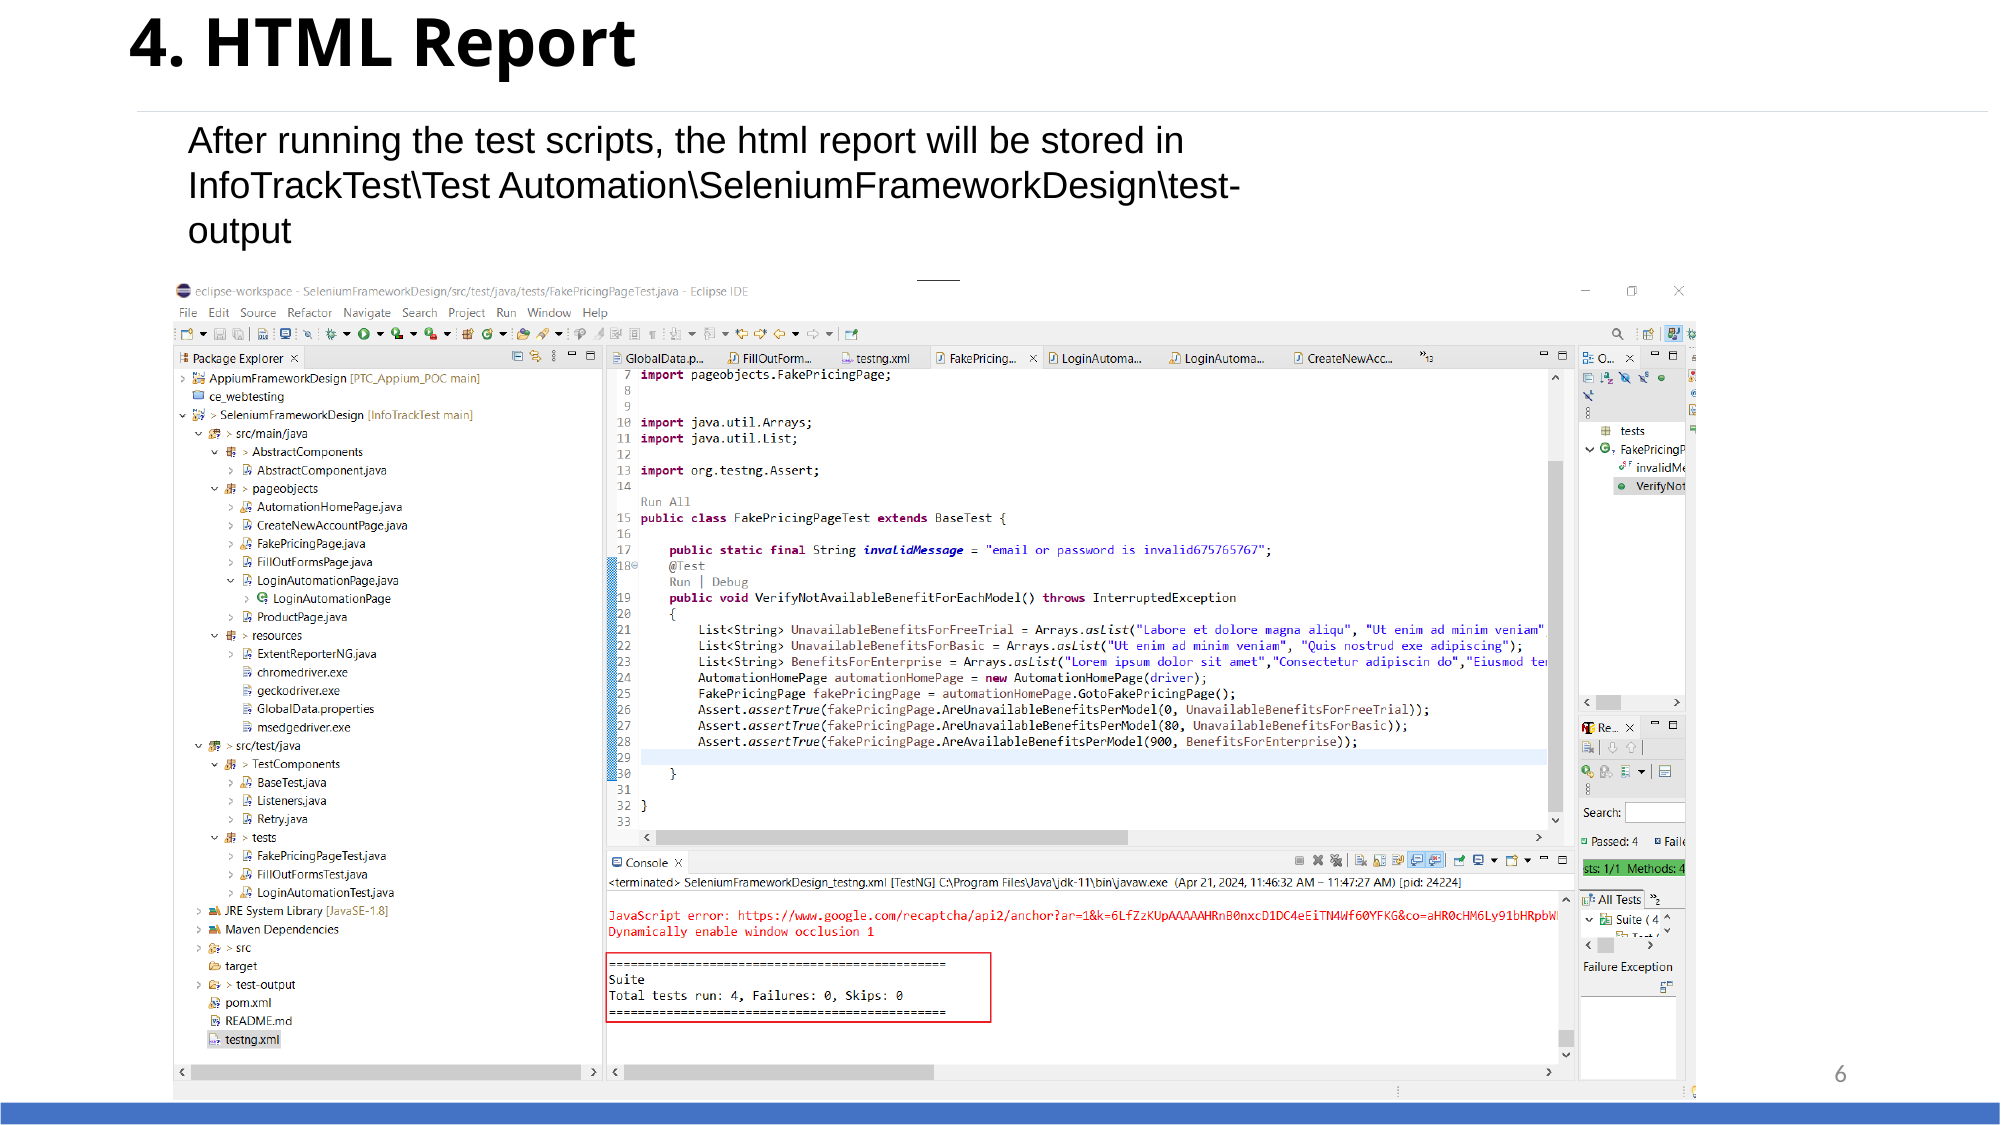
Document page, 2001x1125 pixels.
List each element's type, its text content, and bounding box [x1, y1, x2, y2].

picture [172, 280, 1696, 1100]
text_box 4. HTML Report [114, 2, 1839, 86]
text_box [0, 1100, 2000, 1125]
text_box After running the test scripts, the html report will be stored in InfoTrackTest\Test Automation\SeleniumFrameworkDesign\test-output [173, 108, 1312, 258]
slide_number 6 [1699, 1042, 1862, 1102]
